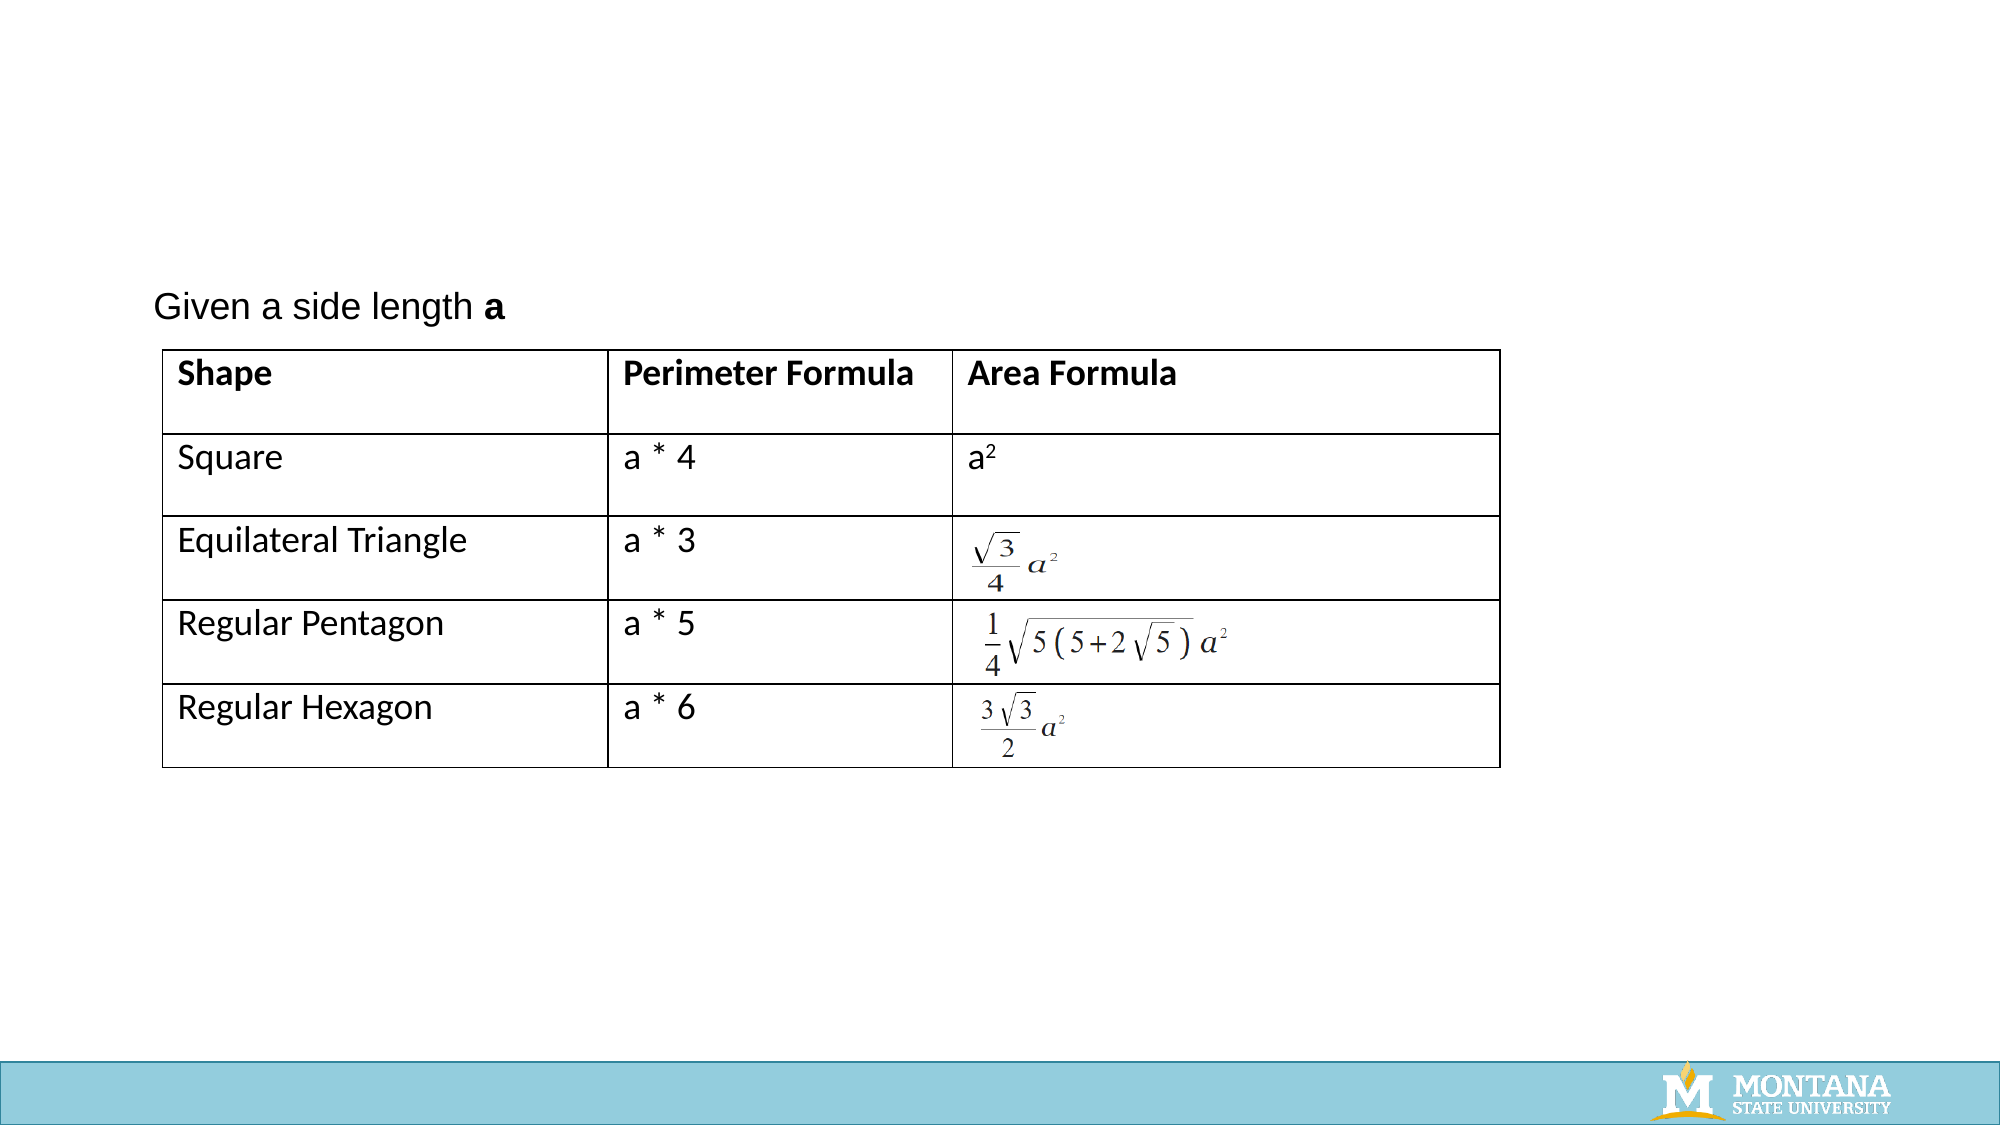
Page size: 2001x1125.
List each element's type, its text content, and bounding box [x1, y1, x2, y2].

table_cell [1069, 685, 1499, 767]
text_box Given a side length a [138, 274, 520, 335]
picture [962, 522, 1063, 596]
table_cell Equilateral Triangle [163, 517, 607, 599]
picture [974, 608, 1238, 682]
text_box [0, 1060, 1647, 1125]
picture [1649, 1060, 1892, 1122]
table_cell [953, 517, 1499, 599]
table_cell a * 4 [609, 435, 952, 515]
table_header Area Formula [953, 351, 1499, 433]
table_cell a * 3 [609, 517, 952, 599]
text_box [1892, 1060, 2000, 1125]
table_header Perimeter Formula [609, 351, 952, 433]
table_cell Regular Pentagon [163, 601, 607, 683]
table_cell a * 5 [609, 601, 952, 683]
table_cell [953, 685, 972, 767]
picture [973, 688, 1069, 761]
table_cell [953, 601, 1499, 683]
table_cell Regular Hexagon [163, 685, 607, 767]
table_cell a * 6 [609, 685, 952, 767]
table_cell a2 [953, 435, 1499, 515]
table_cell Square [163, 435, 607, 515]
table_header Shape [163, 351, 607, 433]
